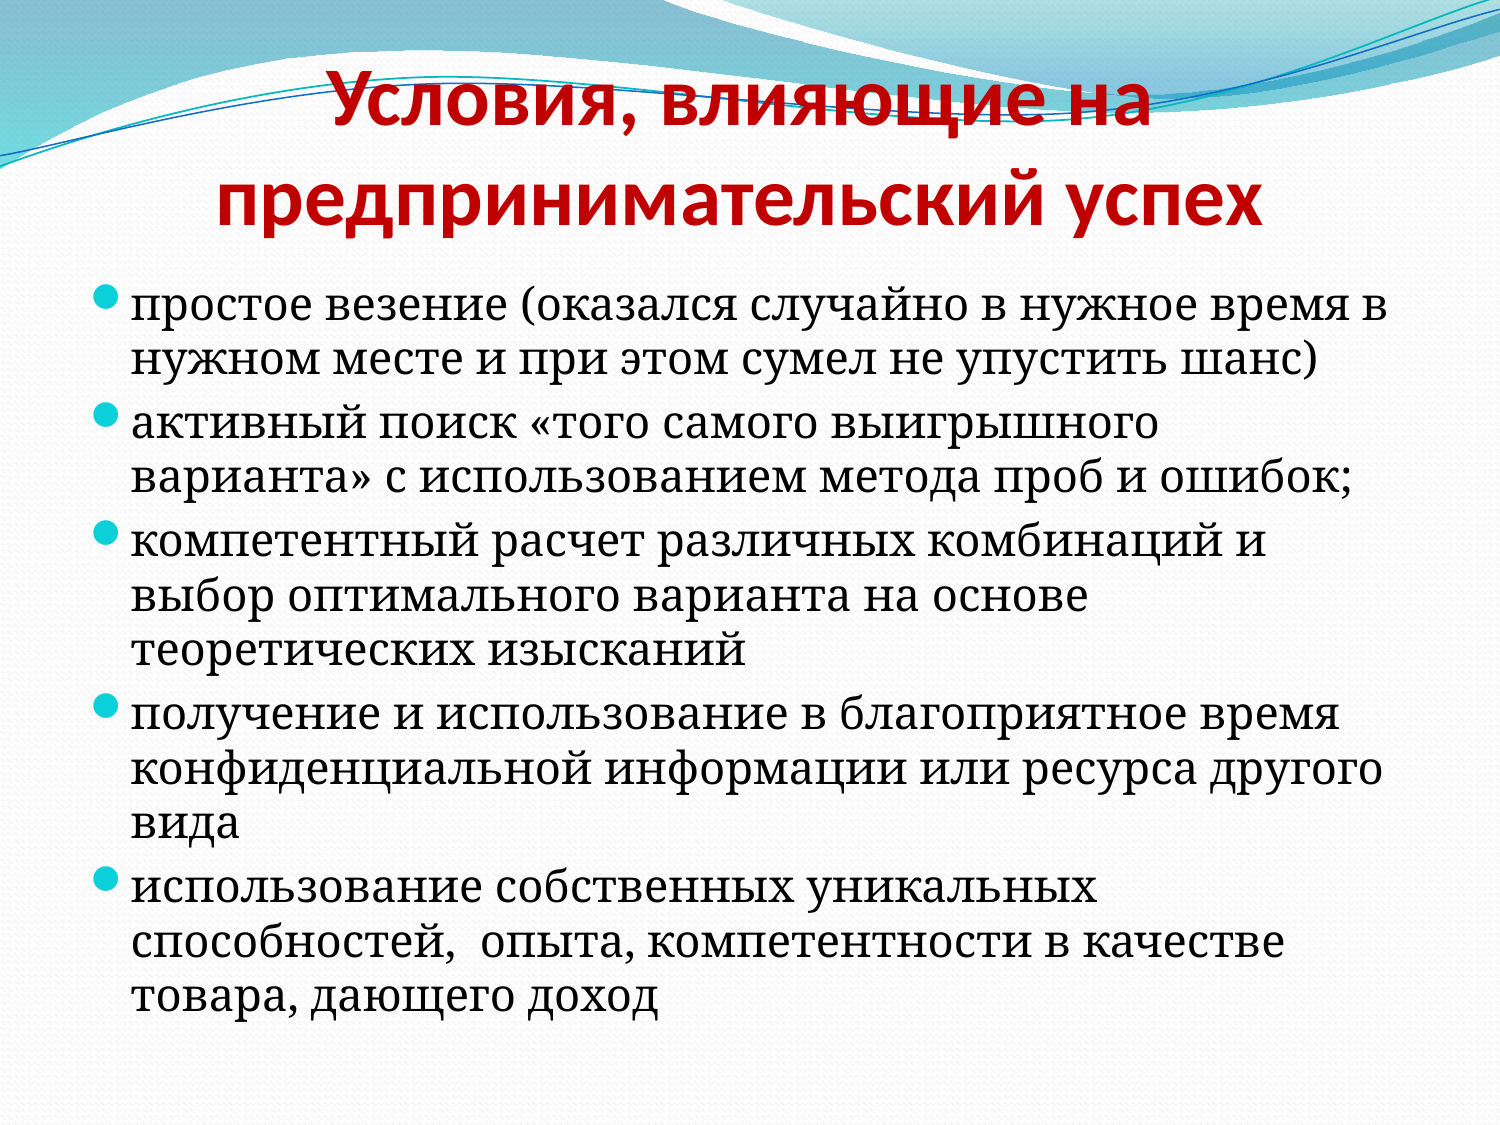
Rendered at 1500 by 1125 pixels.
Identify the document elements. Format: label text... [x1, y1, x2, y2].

list простое везение (оказался случайно в нужное время в нужном месте и при этом сумел не упустить шанс) активный поиск «того самого выигрышного варианта» с использованием метода проб и ошибок; компетентный расчет различных комбинаций и выбор оптимального варианта на основе теоретических изысканий получение и использование в благоприятное время конфиденциальной информации или ресурса другого вида использование собственных уникальных способностей, опыта, компетентности в качестве товара, дающего доход [75, 267, 1425, 1038]
title Условия, влияющие на предпринимательский успех [64, 54, 1415, 243]
